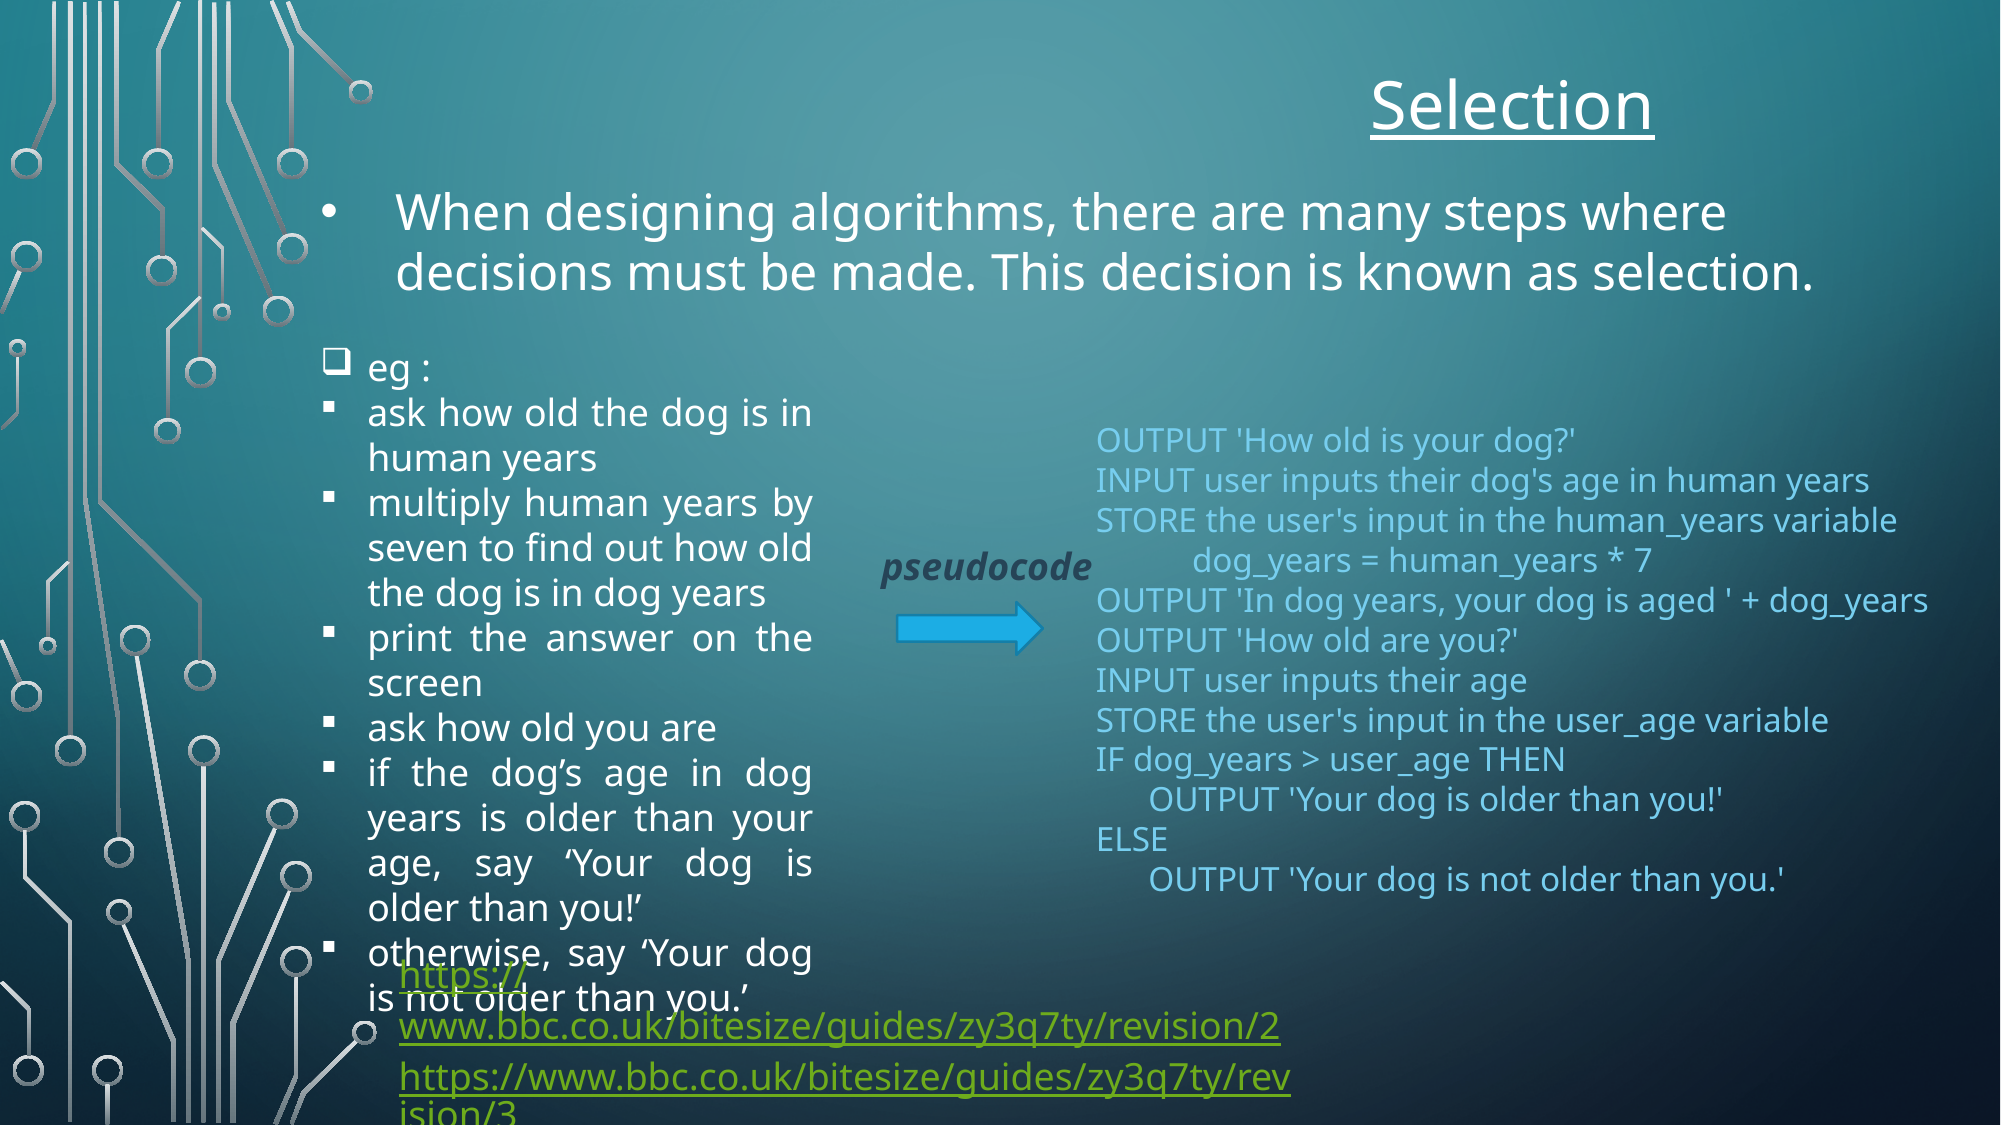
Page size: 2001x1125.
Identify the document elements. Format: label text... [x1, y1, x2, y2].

text_box eg : ask how old the dog is in human years multiply human years by seven to find out how old the dog is in dog years print the answer on the screen ask how old you are if the dog’s age in dog years is older than your age, say ‘Your dog is older than you!’ otherwise, say ‘Your dog is not older than you.’ [305, 336, 829, 1071]
text_box OUTPUT 'How old is your dog?' INPUT user inputs their dog's age in human years STORE the user's input in the human_years variable dog_years = human_years * 7 OUTPUT 'In dog years, your dog is aged ' + dog_years OUTPUT 'How old are you?' INPUT user inputs their age STORE the user's input in the user_age variable IF dog_years > user_age THEN OUTPUT 'Your dog is older than you!' ELSE OUTPUT 'Your dog is not older than you.' [1081, 411, 1974, 906]
text_box pseudocode [866, 535, 1126, 596]
text_box Selection When designing algorithms, there are many steps where decisions must be made. This decision is known as selection. [305, 55, 1857, 388]
text_box [895, 600, 1044, 657]
text_box https://www.bbc.co.uk/bitesize/guides/zy3q7ty/revision/2 https://www.bbc.co.uk/bitesize/guides/zy3q7ty/revision/3 [384, 943, 1312, 1112]
